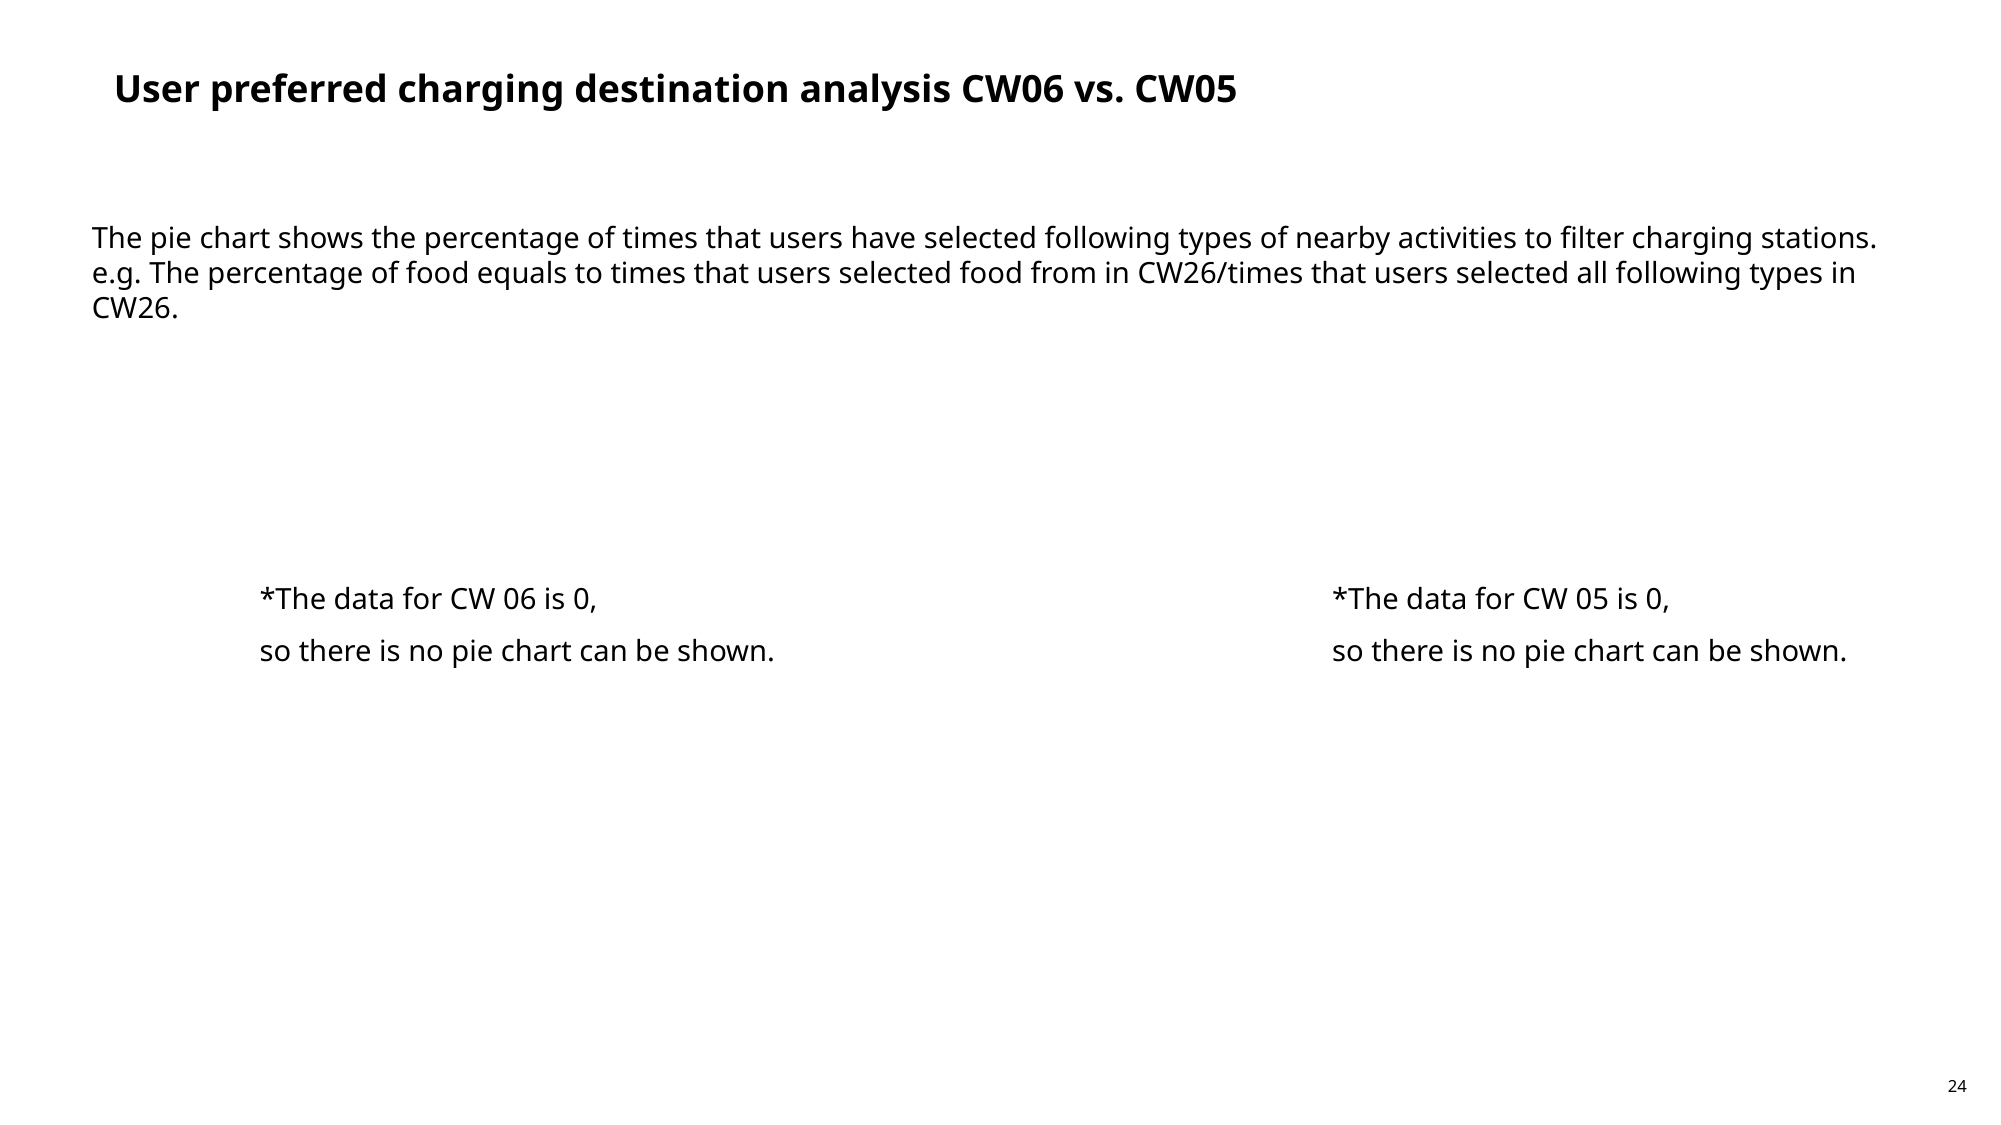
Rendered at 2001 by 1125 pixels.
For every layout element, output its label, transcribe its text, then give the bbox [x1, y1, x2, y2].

text_box *The data for CW 06 is 0, so there is no pie chart can be shown. [259, 562, 776, 668]
text_box *The data for CW 05 is 0, so there is no pie chart can be shown. [1331, 562, 1848, 668]
title User preferred charging destination analysis CW06 vs. CW05 [114, 60, 1975, 161]
text_box The pie chart shows the percentage of times that users have selected following types of nearby activities to filter charging stations. e.g. The percentage of food equals to times that users selected food from in CW26/times that users selected all following types in CW26. [77, 212, 1938, 333]
